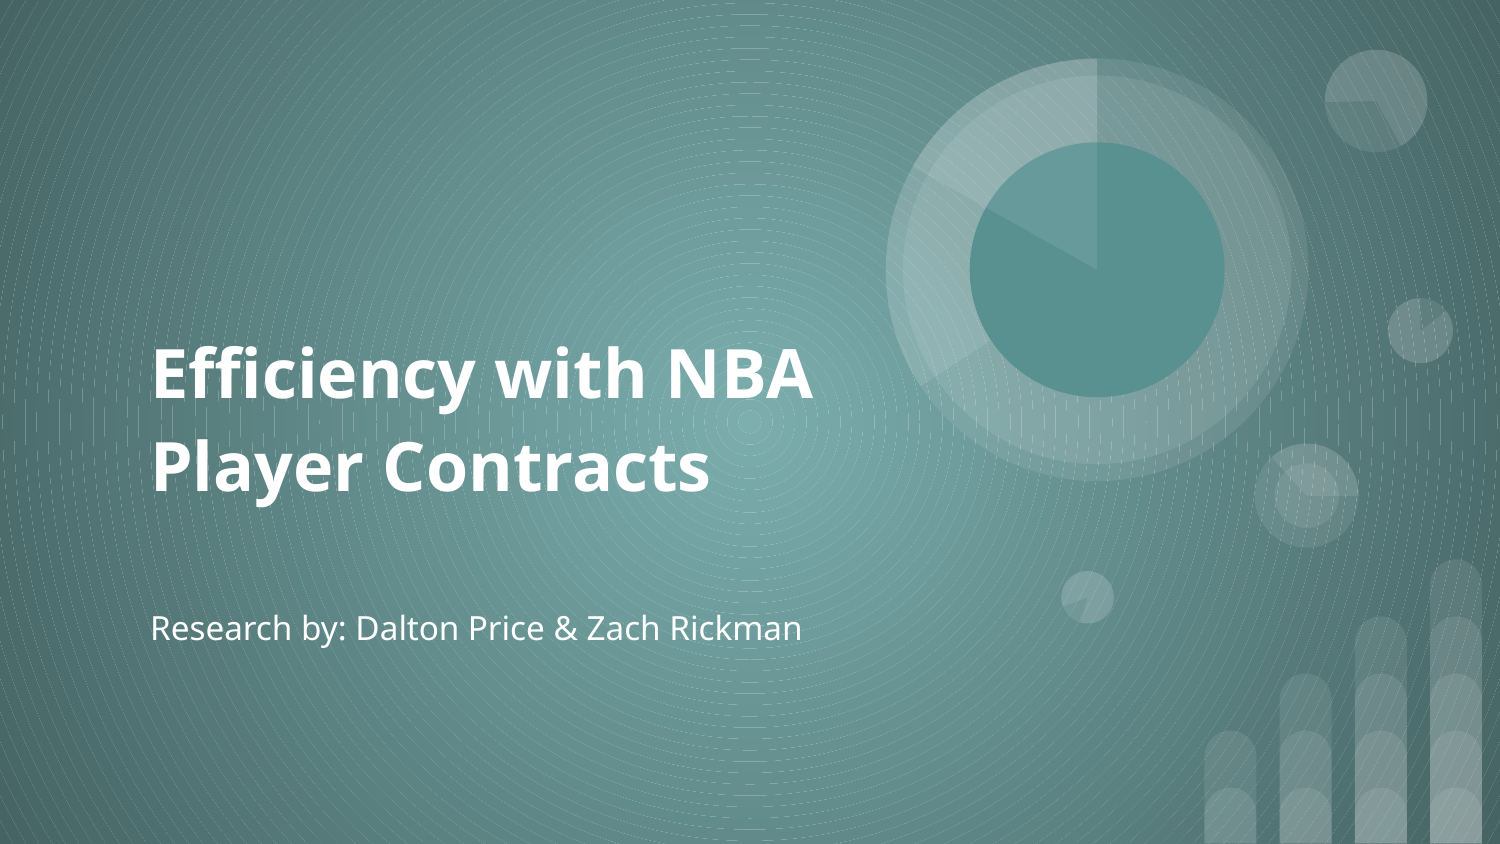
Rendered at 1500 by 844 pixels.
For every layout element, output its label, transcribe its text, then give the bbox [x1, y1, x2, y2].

subtitle Research by: Dalton Price & Zach Rickman [135, 589, 834, 704]
title Efficiency with NBA Player Contracts [135, 264, 834, 572]
